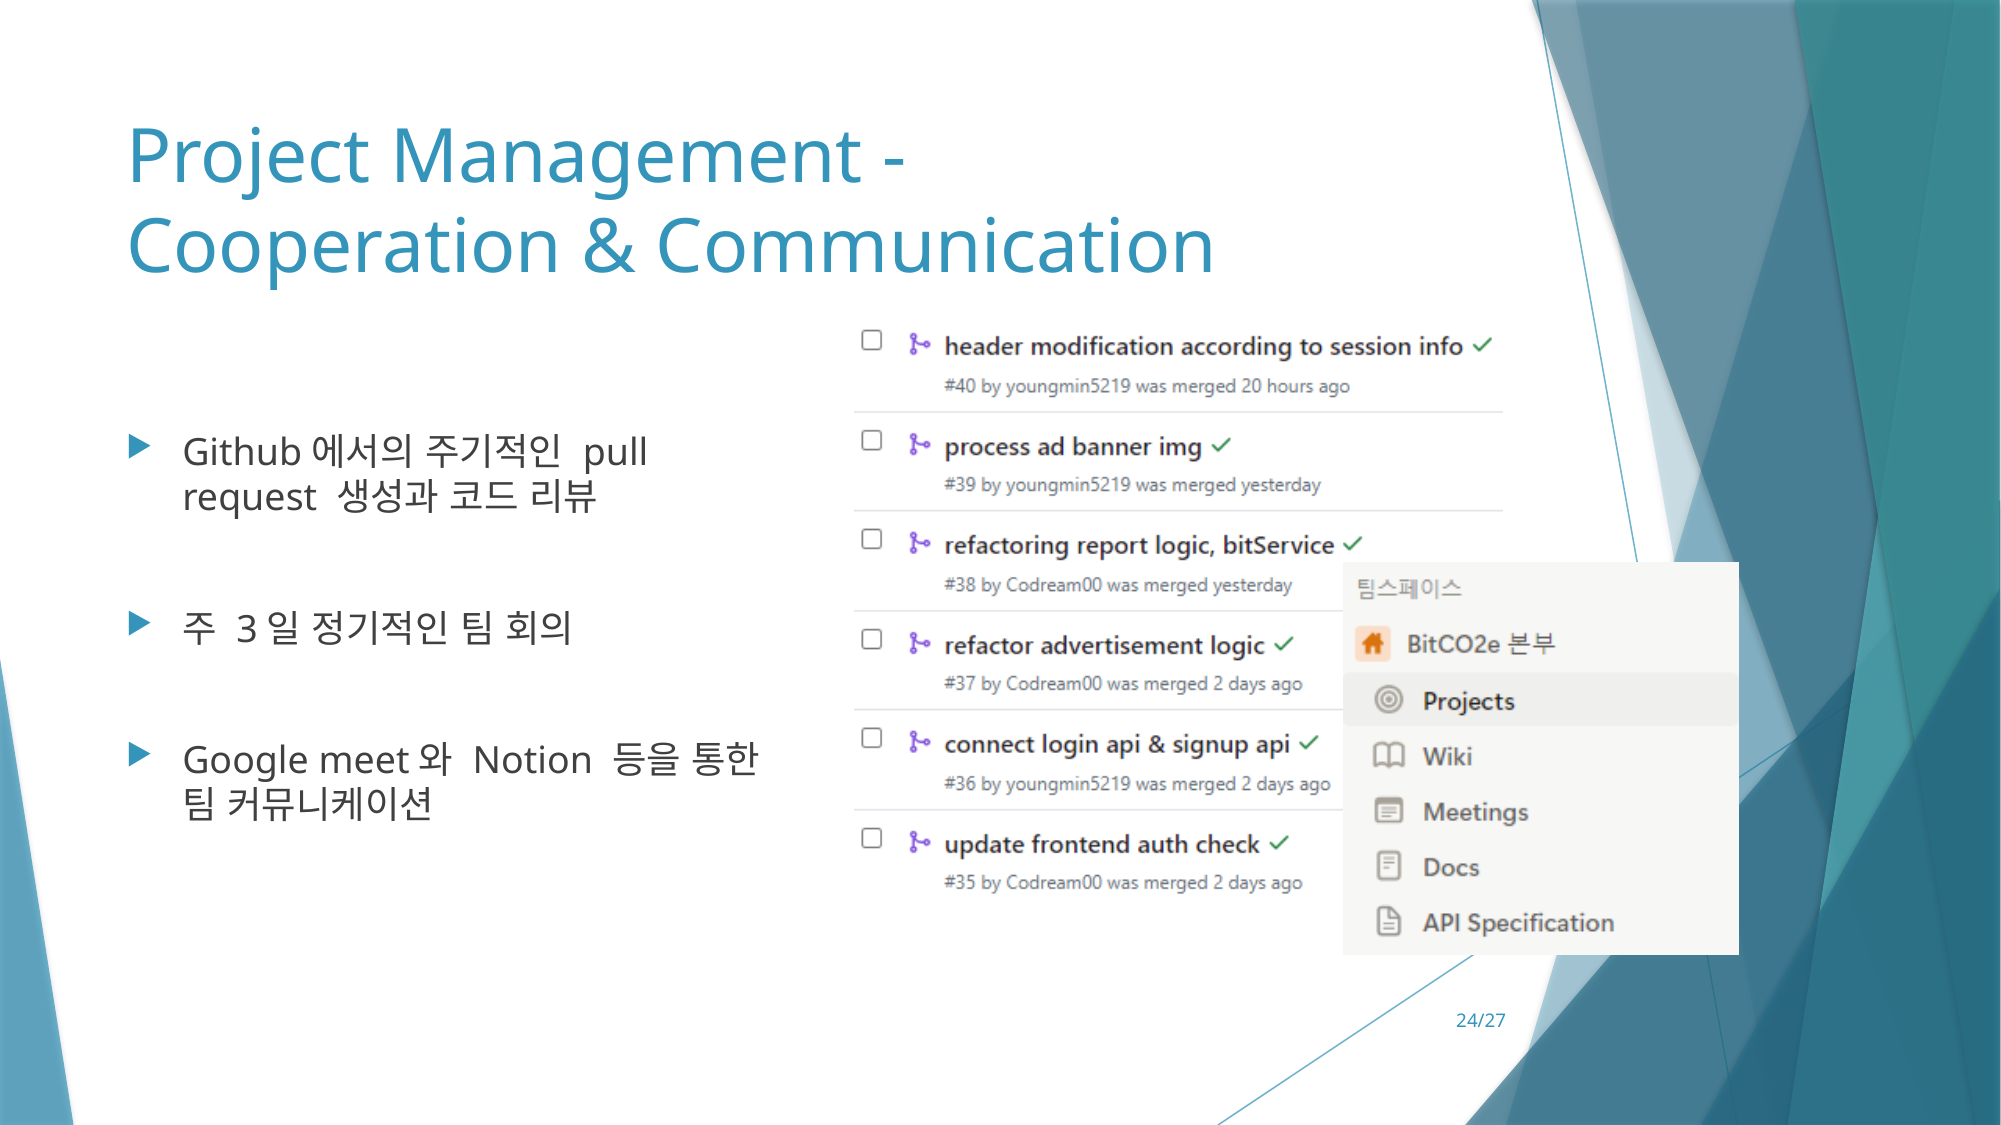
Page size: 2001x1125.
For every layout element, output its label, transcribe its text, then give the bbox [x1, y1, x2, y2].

title Project Management - Cooperation & Communication [111, 99, 1522, 317]
picture [853, 316, 1739, 955]
list Github에서의 주기적인 pull request 생성과 코드 리뷰 주 3일 정기적인 팀 회의 Google meet와 Notion 등을 통한 팀 커뮤니케이션 [111, 354, 798, 992]
slide_number 24/27 [1409, 991, 1522, 1051]
